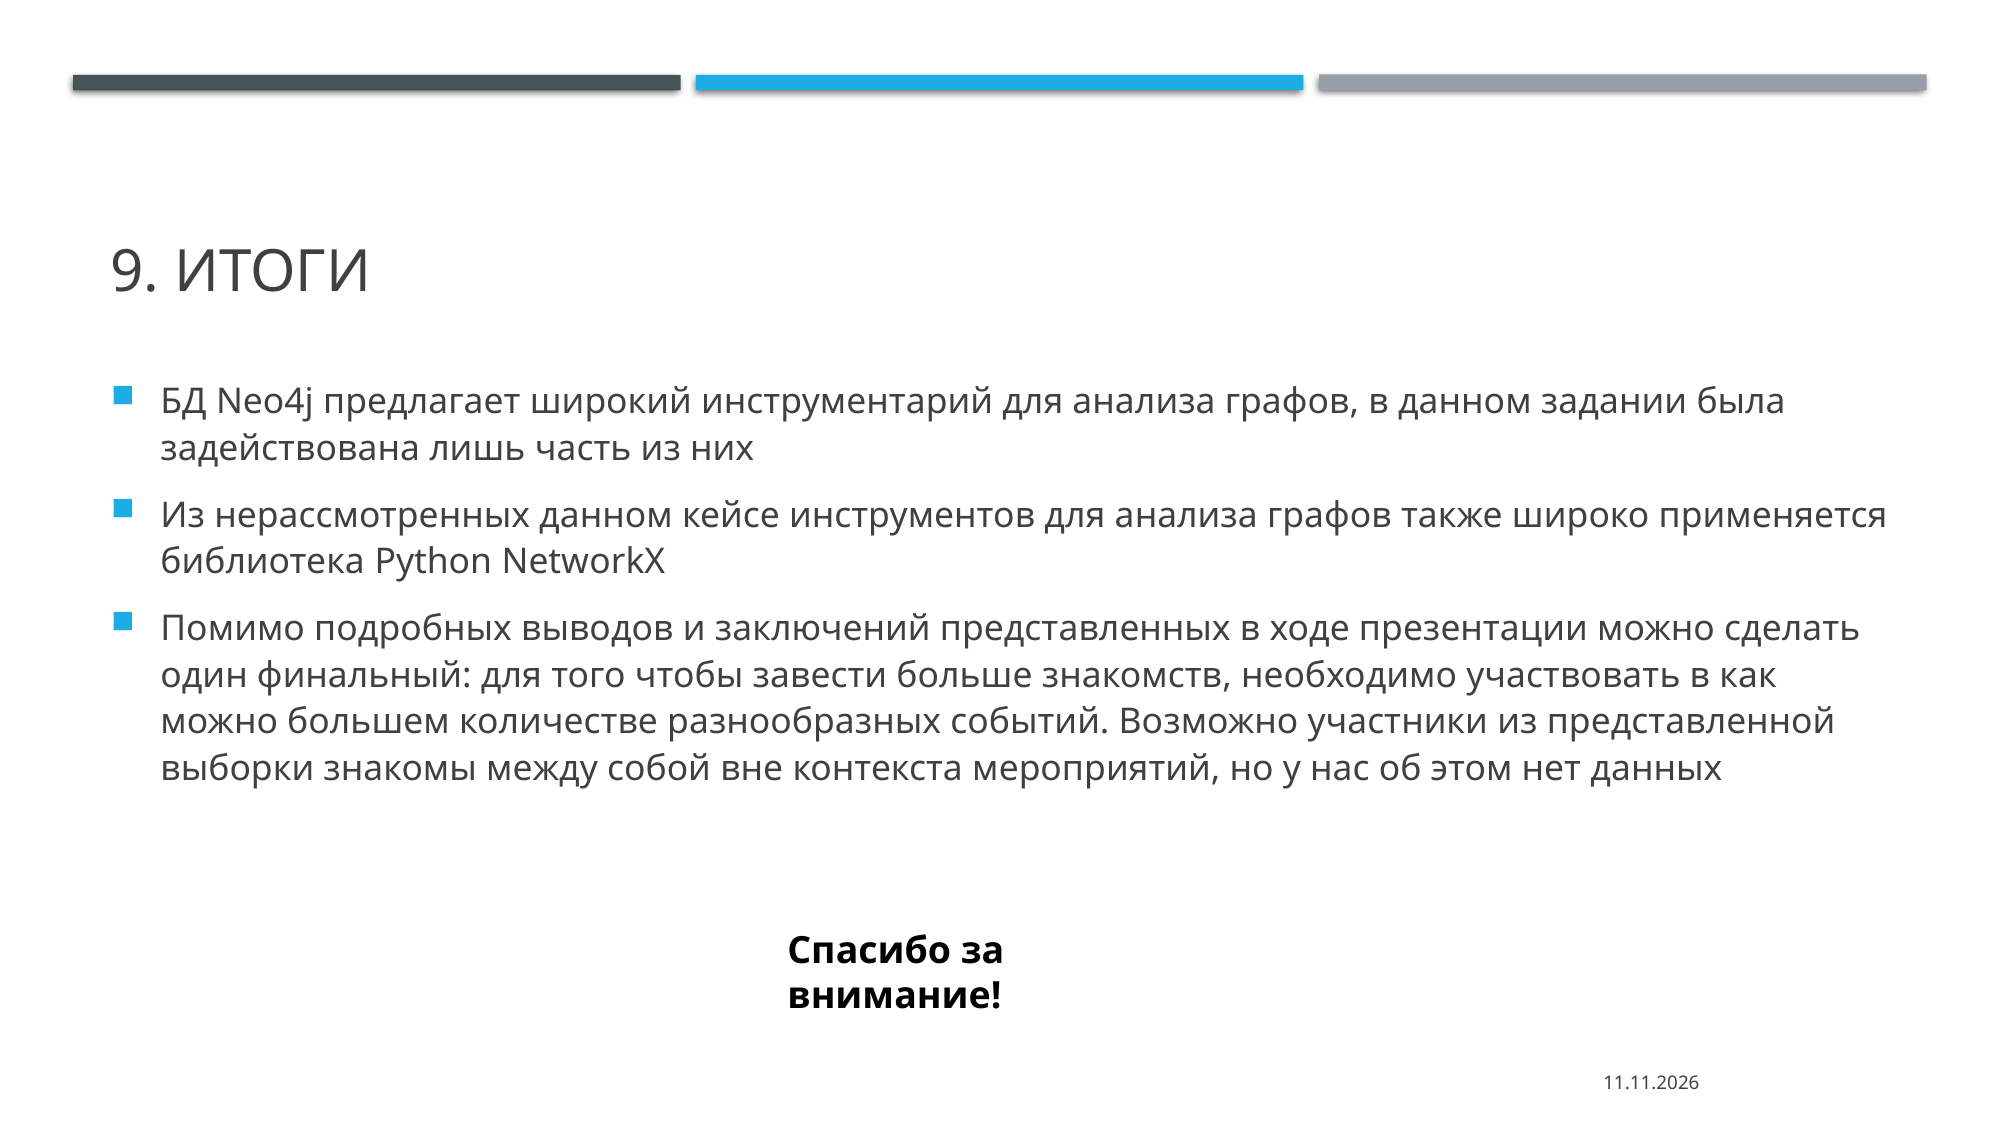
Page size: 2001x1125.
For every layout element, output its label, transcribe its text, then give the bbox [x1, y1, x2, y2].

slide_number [1247, 1053, 1715, 1114]
title 9. Итоги [95, 115, 1905, 311]
text_box Спасибо за внимание! [772, 918, 1223, 1024]
list БД Neo4j предлагает широкий инструментарий для анализа графов, в данном задании была задействована лишь часть из них Из нерассмотренных данном кейсе инструментов для анализа графов также широко применяется библиотека Python NetworkX Помимо подробных выводов и заключений представленных в ходе презентации можно сделать один финальный: для того чтобы завести больше знакомств, необходимо участвовать в как можно большем количестве разнообразных событий. Возможно участники из представленной выборки знакомы между собой вне контекста мероприятий, но у нас об этом нет данных [95, 383, 1905, 845]
